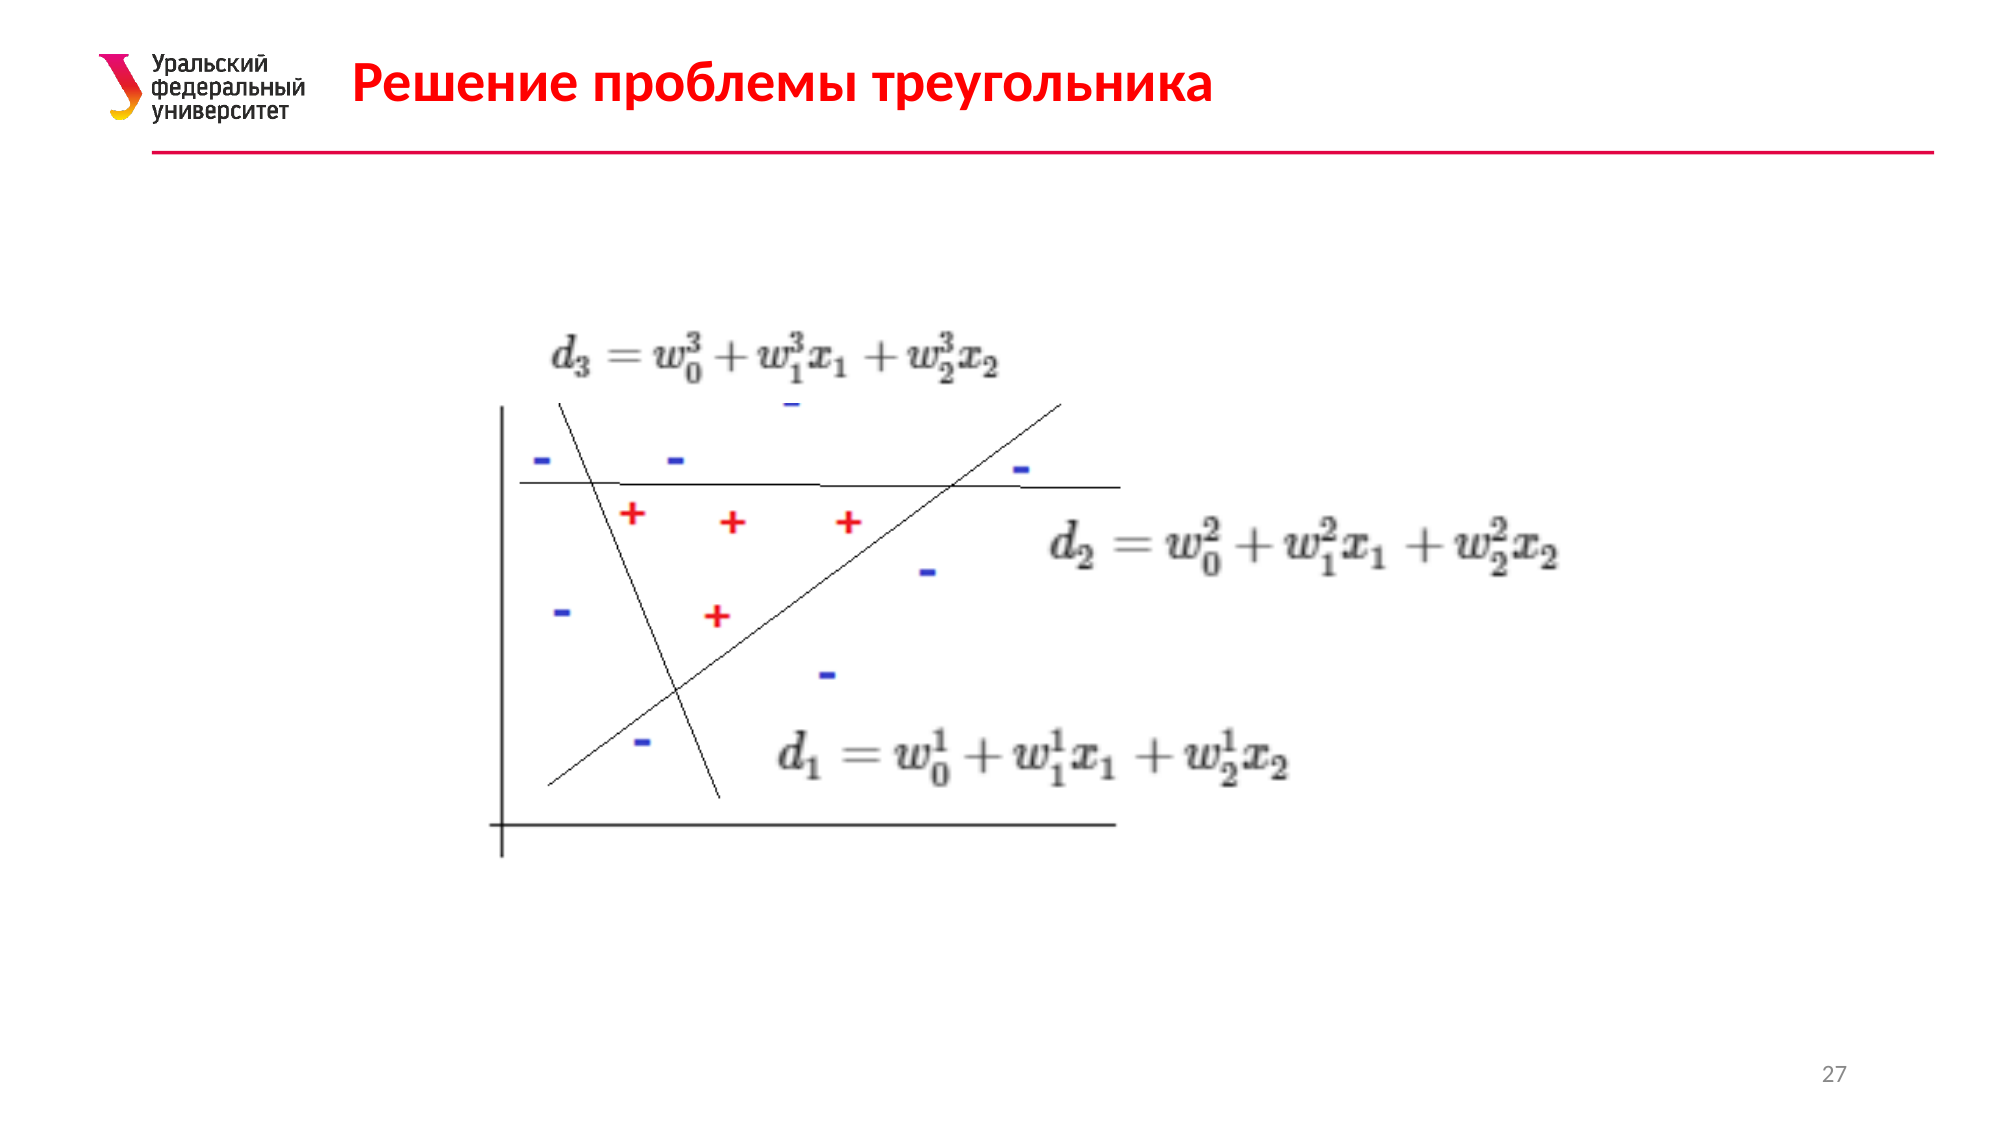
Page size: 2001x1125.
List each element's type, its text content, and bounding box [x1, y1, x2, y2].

text_box Решение проблемы треугольника [337, 36, 1945, 121]
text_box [484, 320, 1602, 877]
slide_number 27 [1412, 1042, 1863, 1103]
text_box [151, 150, 1935, 155]
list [98, 52, 320, 124]
